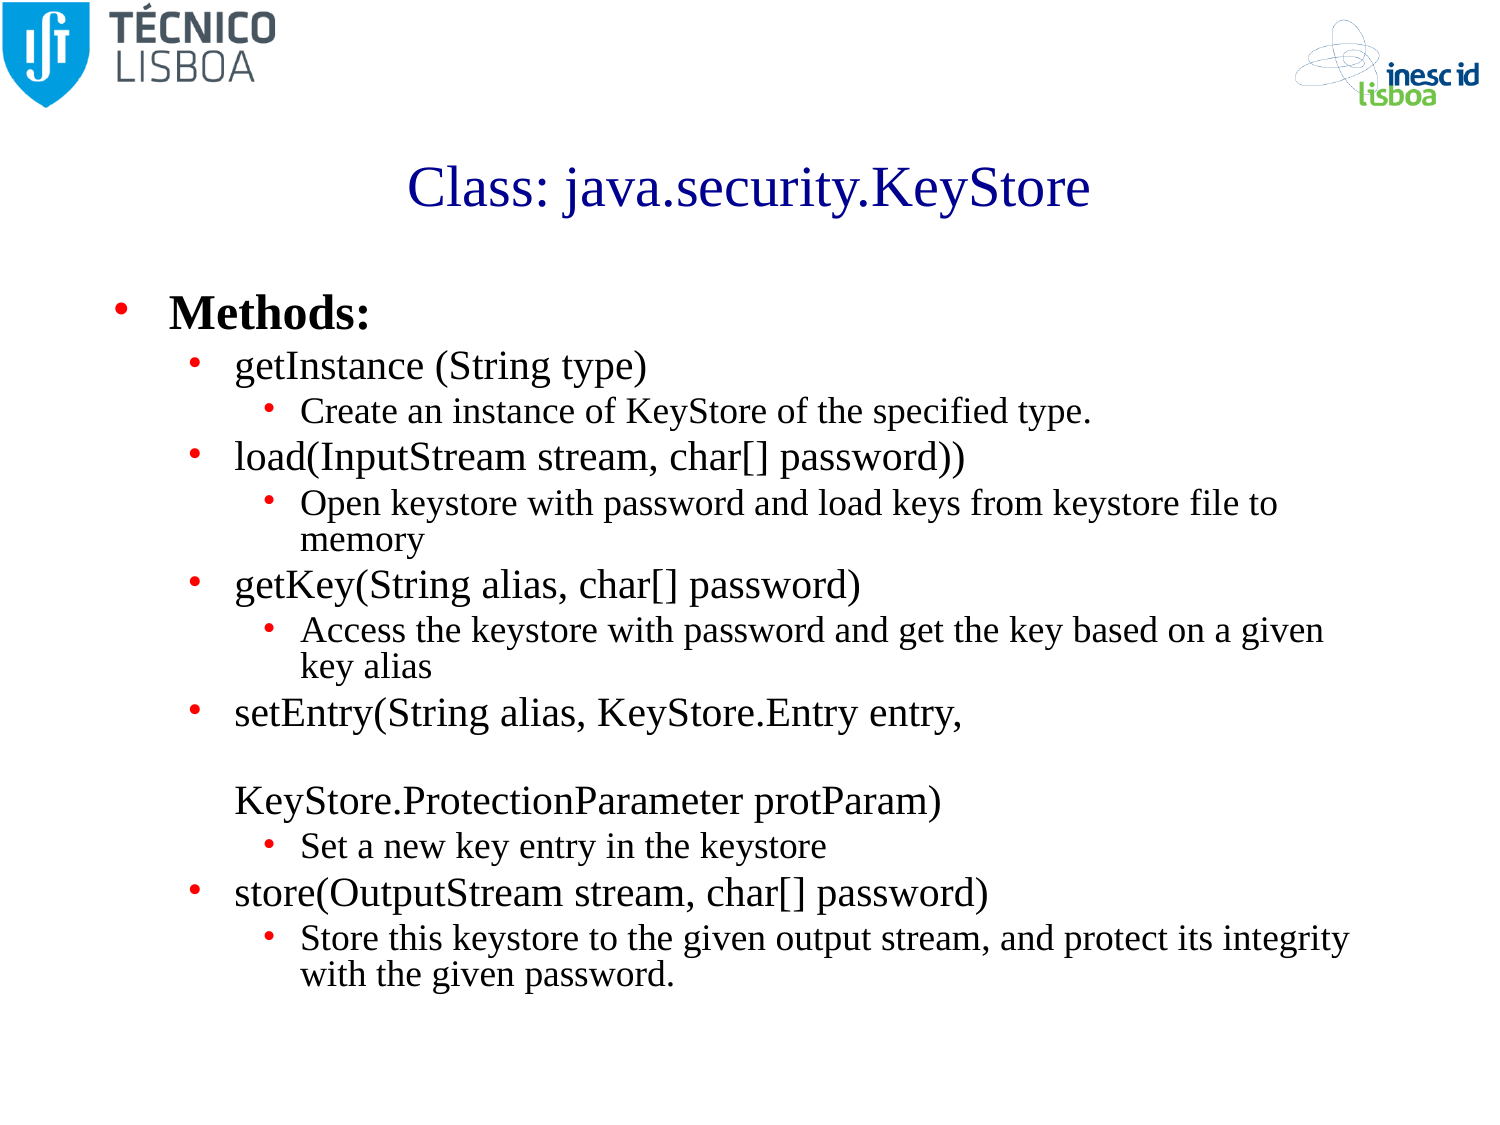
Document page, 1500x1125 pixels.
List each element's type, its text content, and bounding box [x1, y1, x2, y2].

title Class: java.security.KeyStore [0, 101, 1500, 265]
picture [0, 0, 276, 101]
picture [27, 12, 65, 81]
list Methods: getInstance (String type) Create an instance of KeyStore of the specified type. load(InputStream stream, char[] password)) Open keystore with password and load keys from keystore file to memory getKey(String alias, char[] password) Access the keystore with password and get the key based on a given key alias setEntry(String alias, KeyStore.Entry entry, KeyStore.ProtectionParameter protParam) Set a new key entry in the keystore store(OutputStream stream, char[] password) Store this keystore to the given output stream, and protect its integrity with the given password. [112, 290, 1353, 1000]
picture [55, 30, 69, 63]
picture [1293, 17, 1481, 101]
picture [27, 30, 34, 63]
